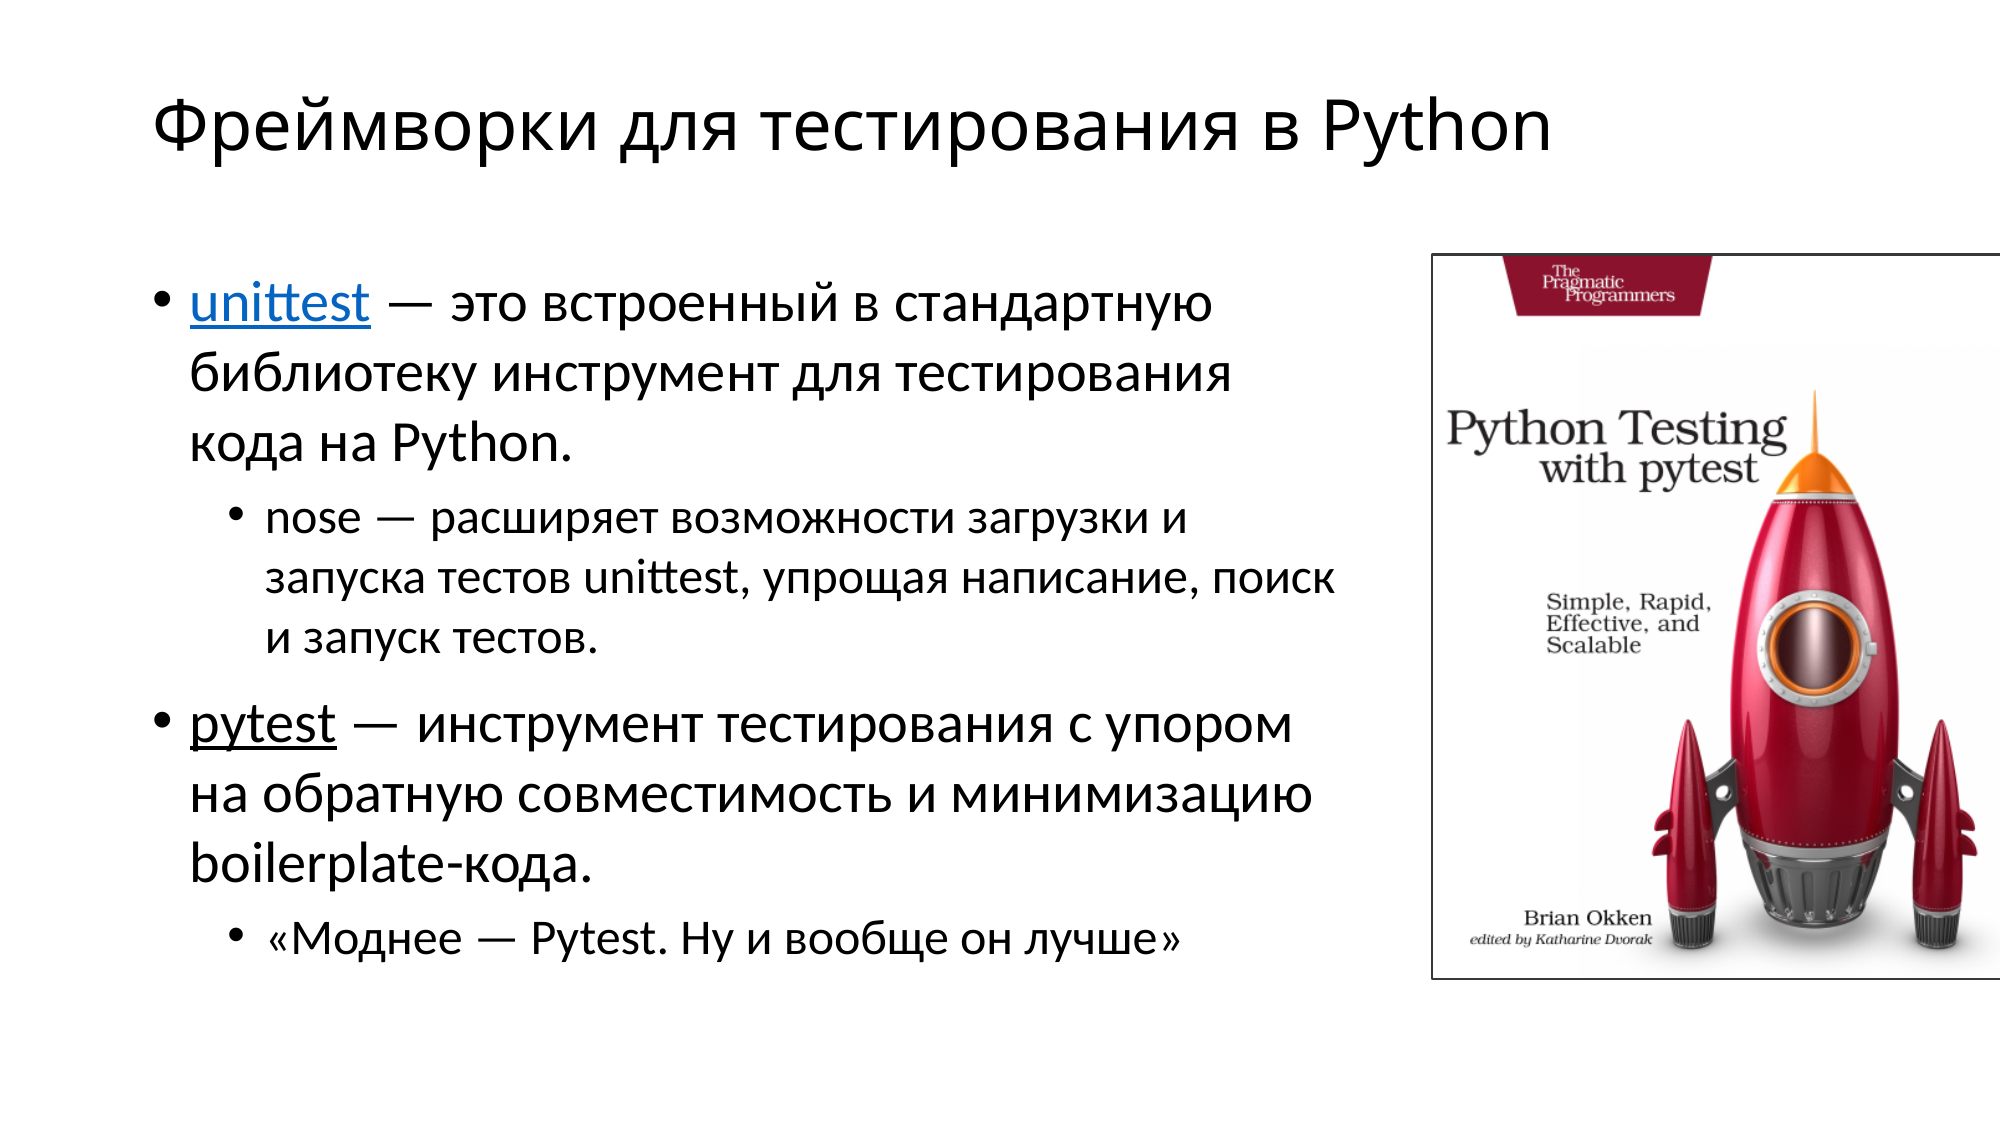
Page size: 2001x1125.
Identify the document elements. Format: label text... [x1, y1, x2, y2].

list unittest — это встроенный в стандартную библиотеку инструмент для тестирования кода на Python. nose — расширяет возможности загрузки и запуска тестов unittest, упрощая написание, поиск и запуск тестов. pytest — инструмент тестирования с упором на обратную совместимость и минимизацию boilerplate-кода. «Моднее — Pytest. Ну и вообще он лучше» [137, 255, 1372, 995]
title Фреймворки для тестирования в Python [137, 59, 1863, 195]
picture [1432, 255, 2000, 979]
